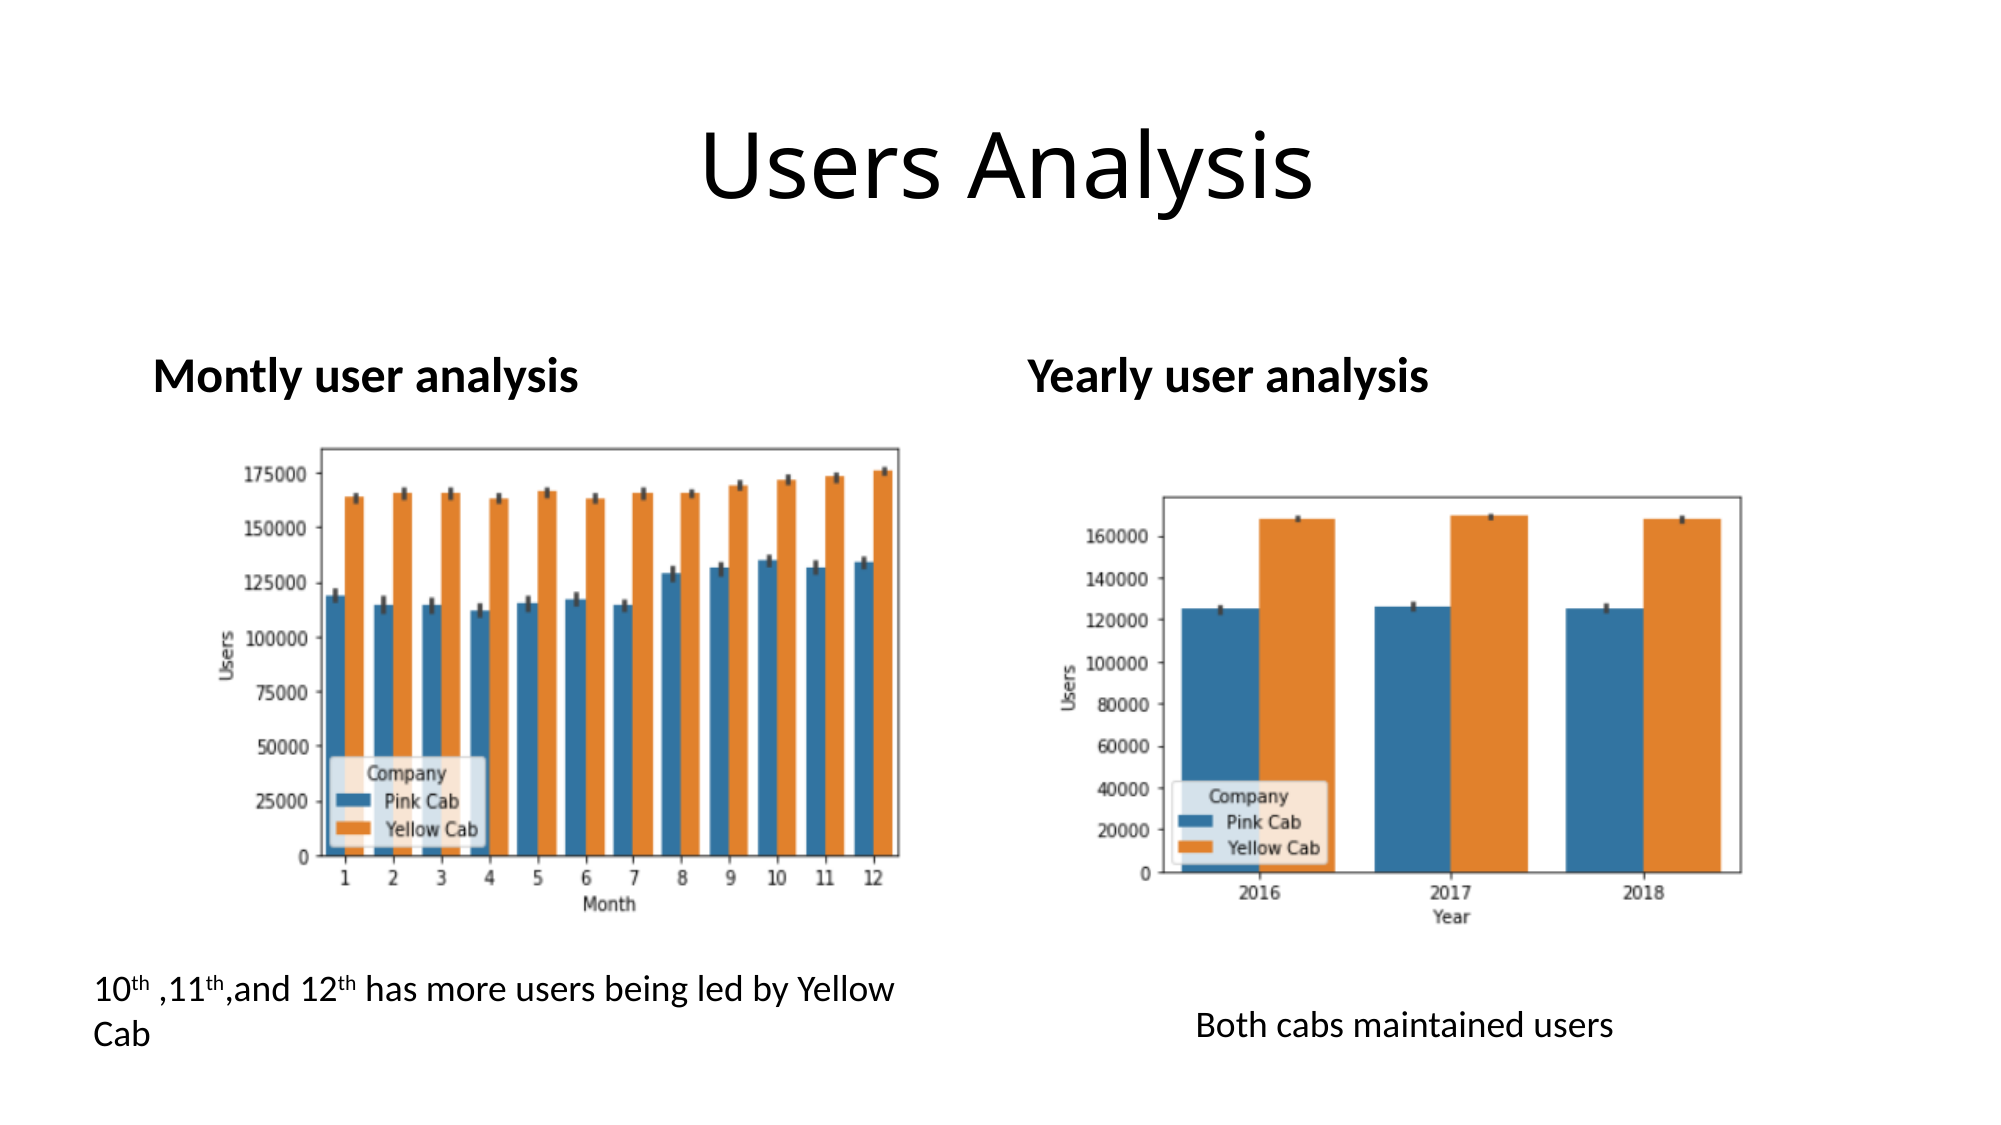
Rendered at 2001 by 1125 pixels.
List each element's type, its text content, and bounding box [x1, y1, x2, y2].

text_box Both cabs maintained users [1180, 992, 1857, 1053]
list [162, 427, 960, 957]
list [1018, 488, 1857, 939]
list Montly user analysis [137, 275, 984, 411]
title Users Analysis [137, 59, 1863, 278]
text_box 10th ,11th,and 12th has more users being led by Yellow Cab [78, 956, 925, 1062]
list Yearly user analysis [1012, 275, 1863, 411]
